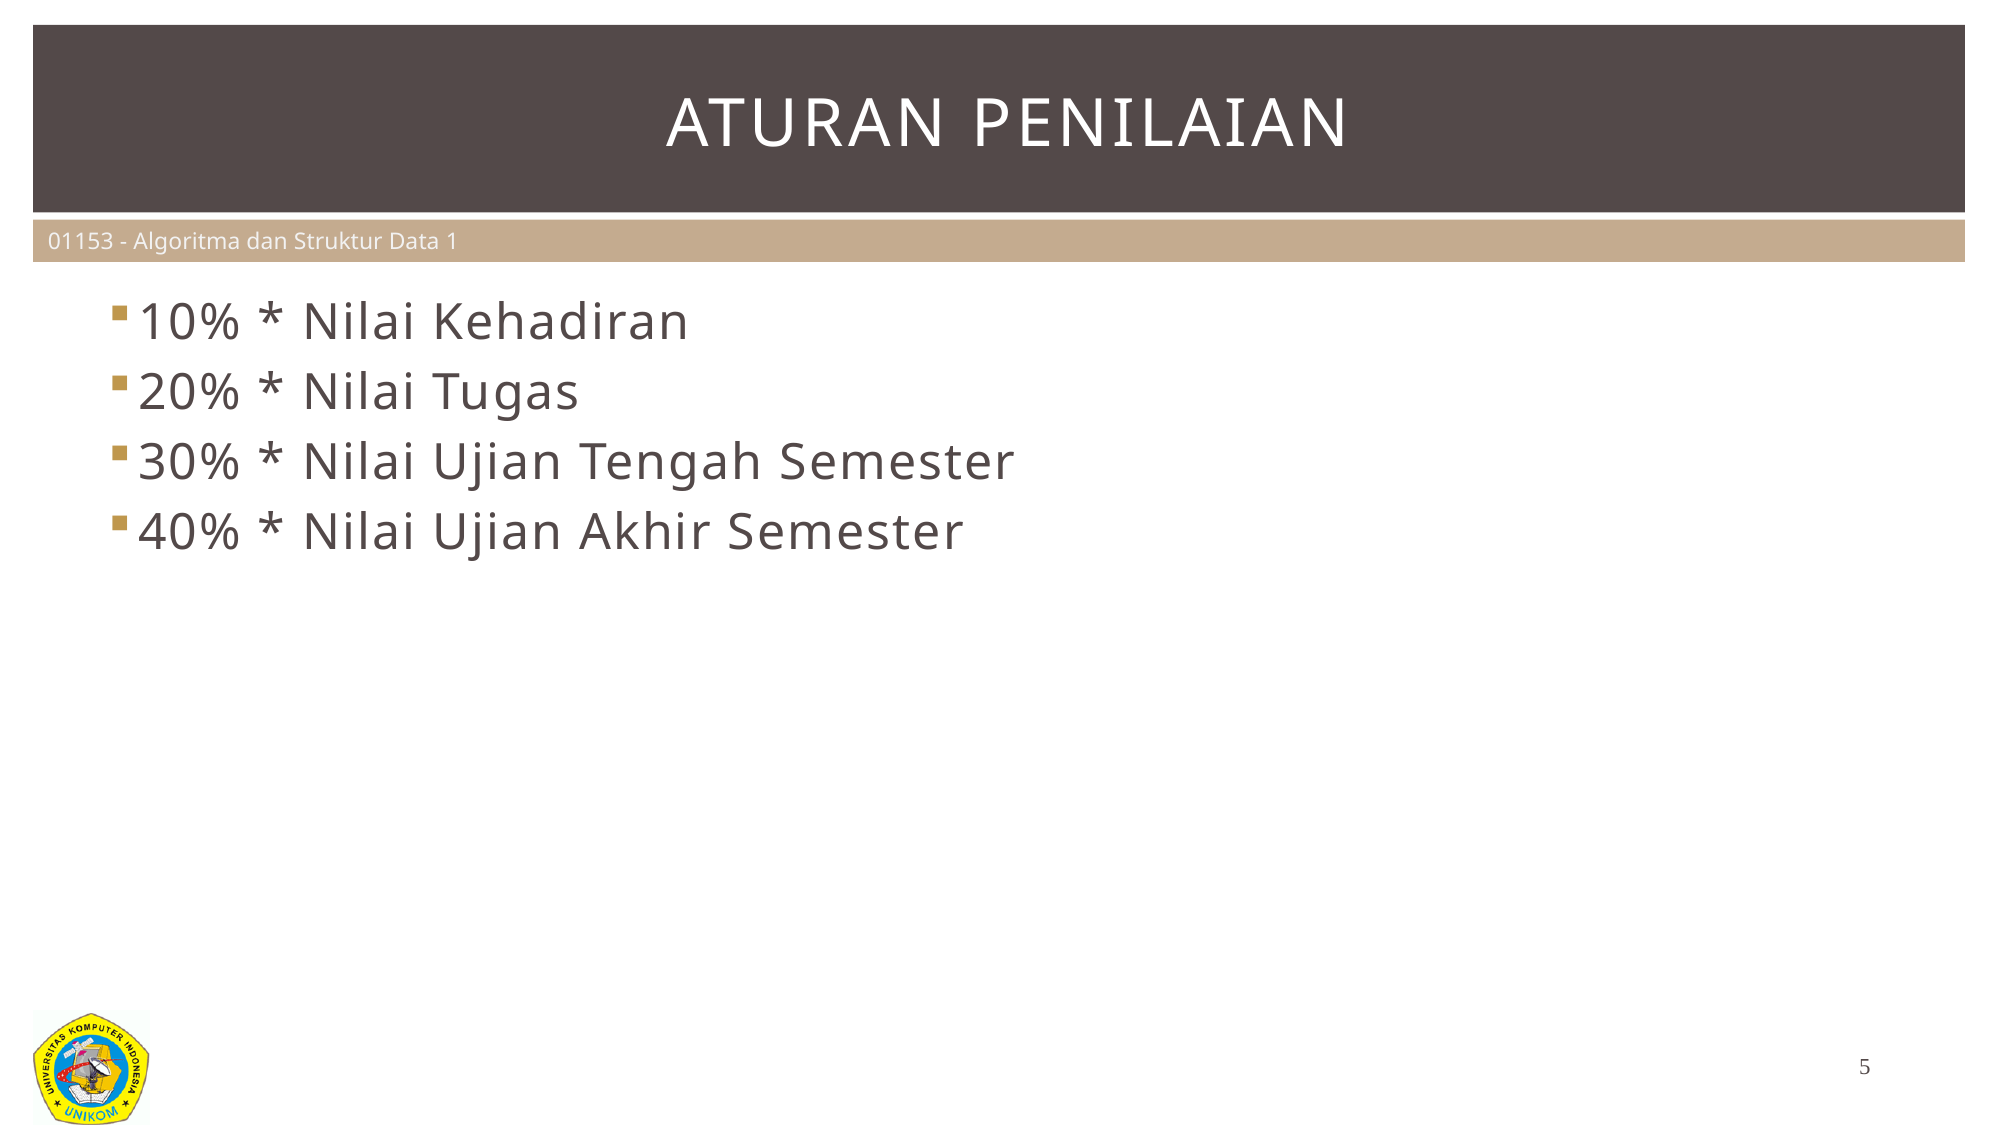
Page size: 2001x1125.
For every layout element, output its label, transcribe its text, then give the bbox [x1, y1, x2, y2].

list 10% * Nilai Kehadiran 20% * Nilai Tugas 30% * Nilai Ujian Tengah Semester 40% * Nilai Ujian Akhir Semester [33, 281, 1965, 1005]
slide_number 5 [1800, 1041, 1930, 1089]
title Aturan penilaian [83, 48, 1934, 191]
picture [33, 1010, 150, 1125]
